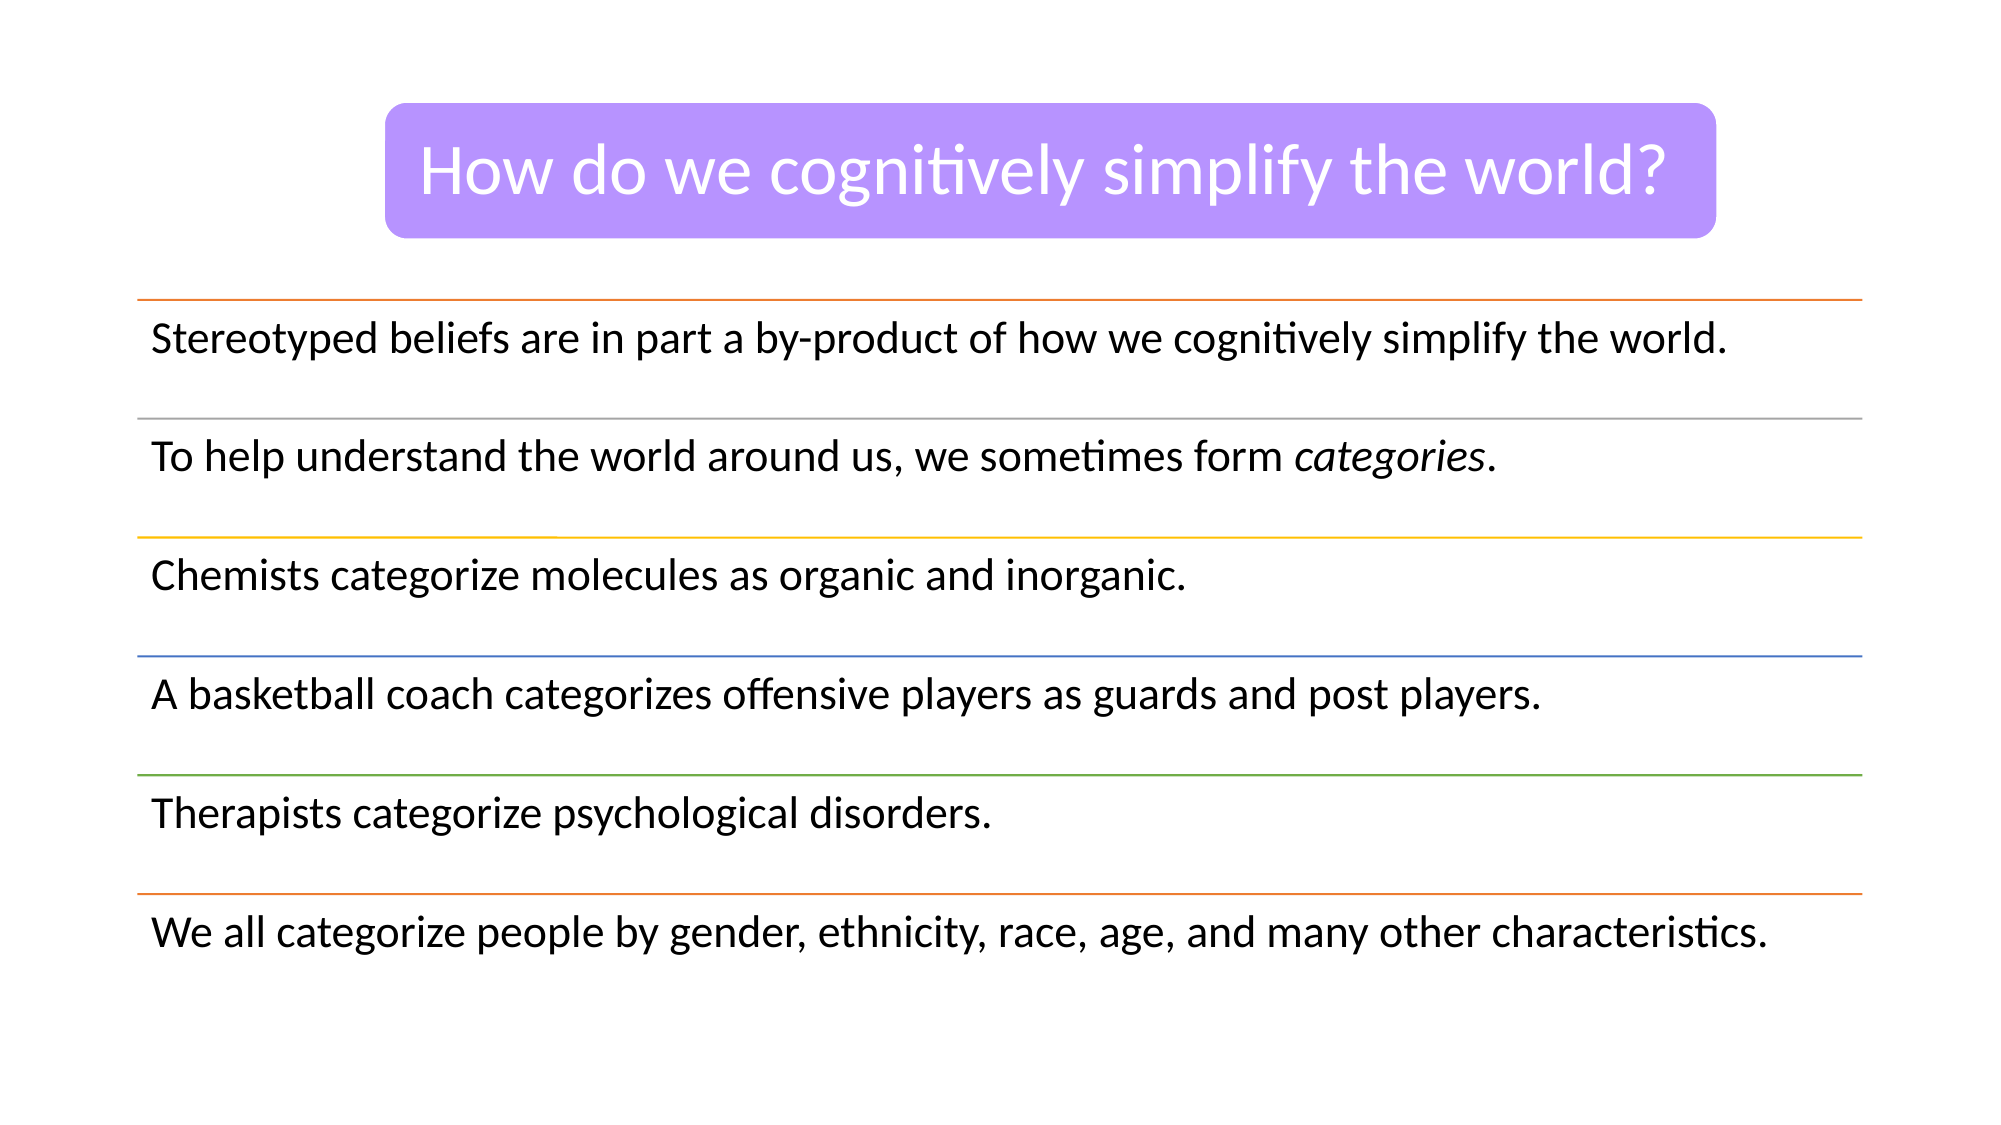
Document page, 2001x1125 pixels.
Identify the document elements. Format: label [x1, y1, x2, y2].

list [137, 299, 1863, 1014]
text_box [383, 97, 1718, 245]
